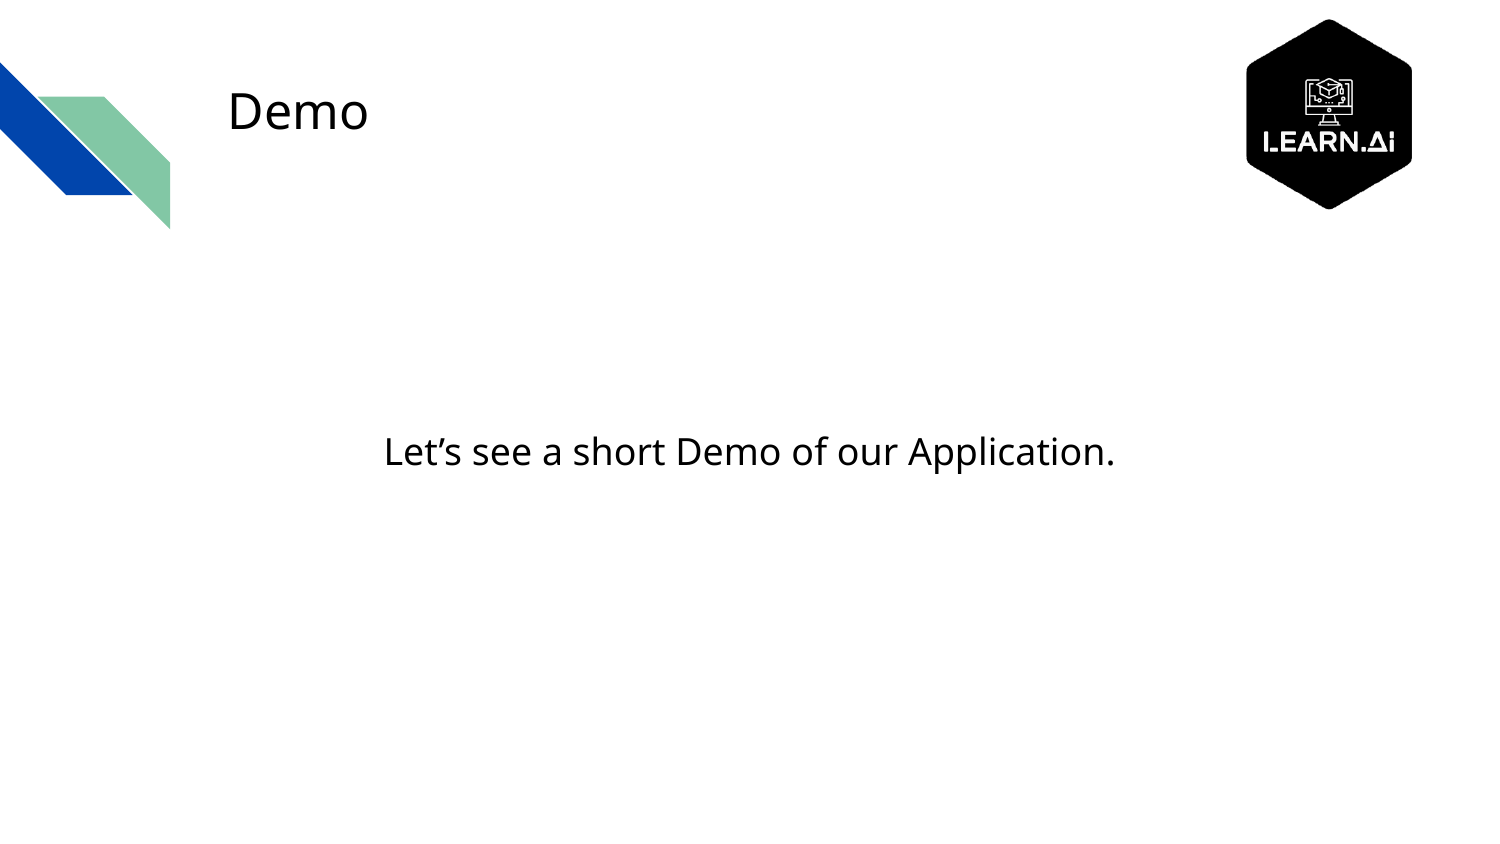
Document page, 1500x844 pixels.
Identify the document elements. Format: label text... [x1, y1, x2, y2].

list Let’s see a short Demo of our Application. [172, 413, 1328, 556]
picture [1158, 0, 1500, 231]
title Demo [212, 64, 1153, 215]
